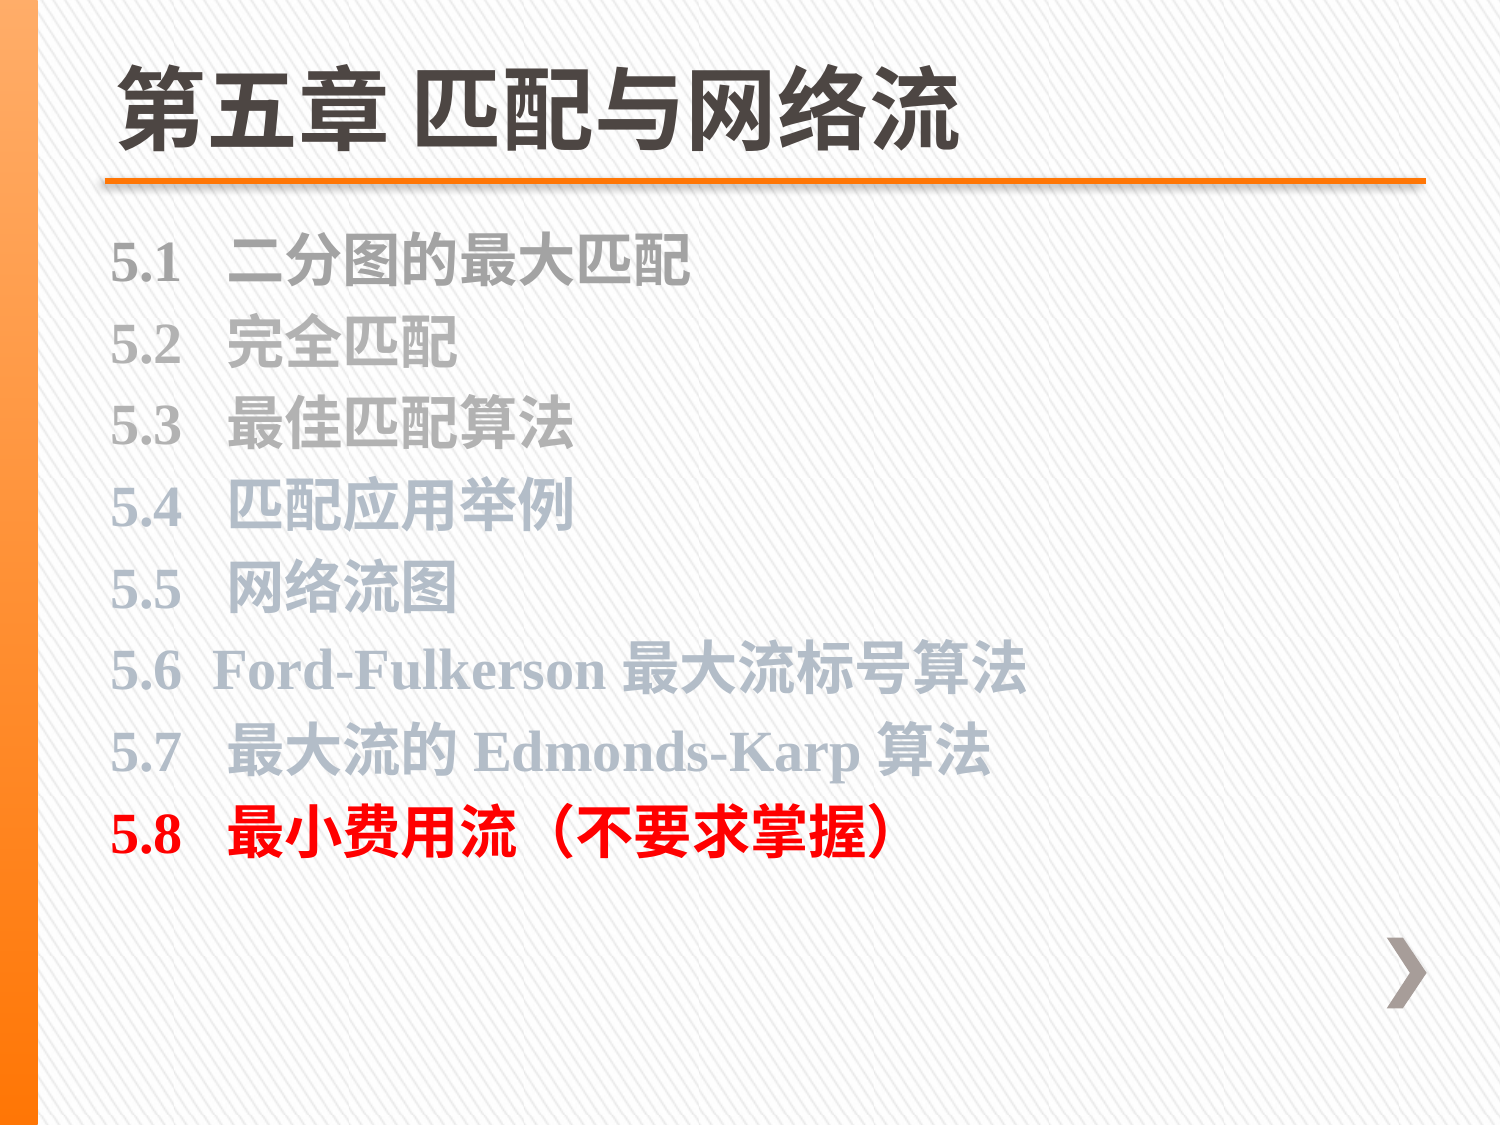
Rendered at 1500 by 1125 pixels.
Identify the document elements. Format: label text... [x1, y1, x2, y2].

title 第五章 匹配与网络流 [99, 0, 1422, 170]
text_box [0, 281, 37, 285]
list 5.1 二分图的最大匹配 5.2 完全匹配 5.3 最佳匹配算法 5.4 匹配应用举例 5.5 网络流图 5.6 Ford-Fulkerson最大流标号算法 5.7 最大流的Edmonds-Karp算法 5.8 最小费用流（不要求掌握） [95, 215, 1348, 966]
